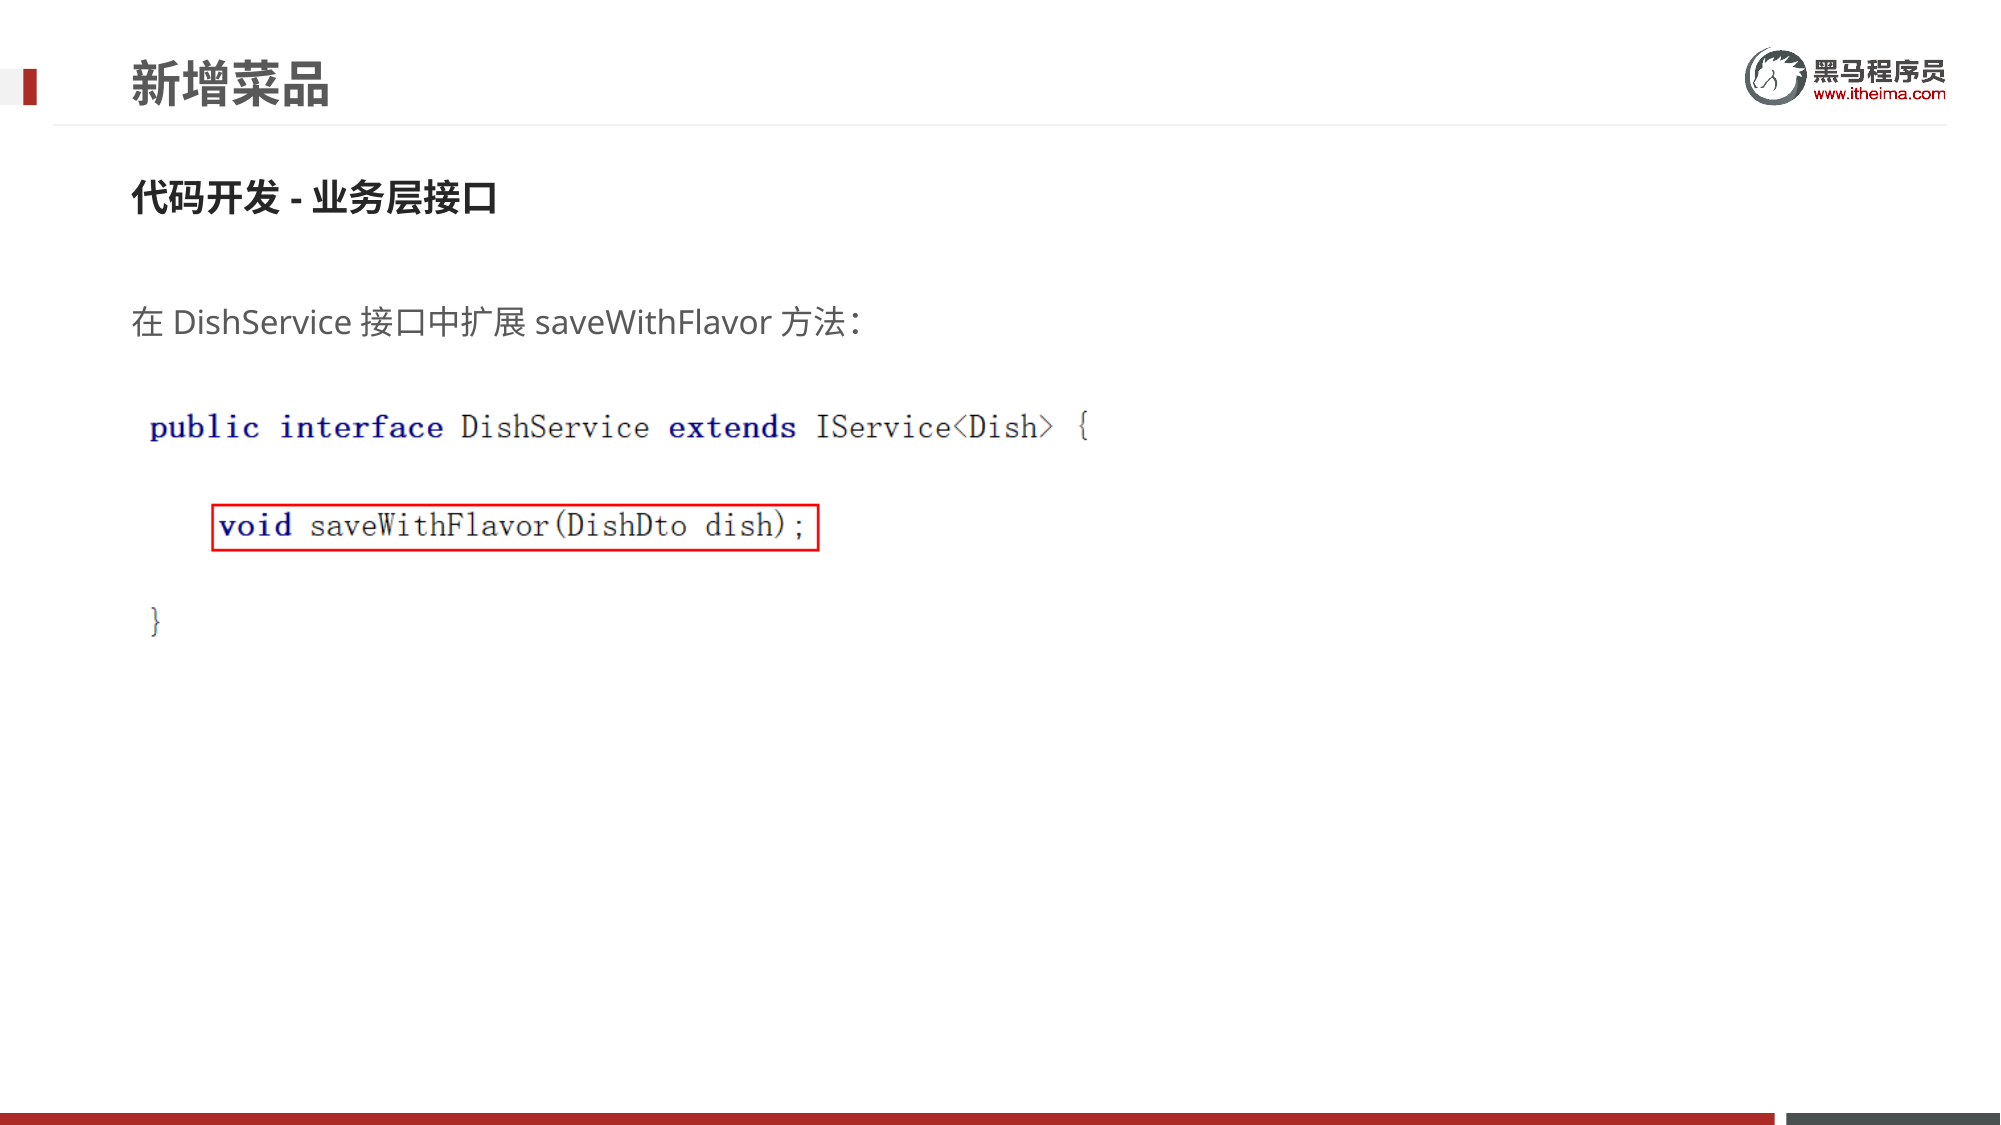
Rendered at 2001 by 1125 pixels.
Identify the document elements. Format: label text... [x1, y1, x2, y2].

picture [144, 407, 1145, 638]
title 新增菜品 [116, 40, 1556, 125]
picture [1744, 46, 1946, 106]
list 代码开发-业务层接口 [116, 154, 1880, 239]
text_box 在DishService接口中扩展saveWithFlavor方法： [116, 274, 1862, 349]
